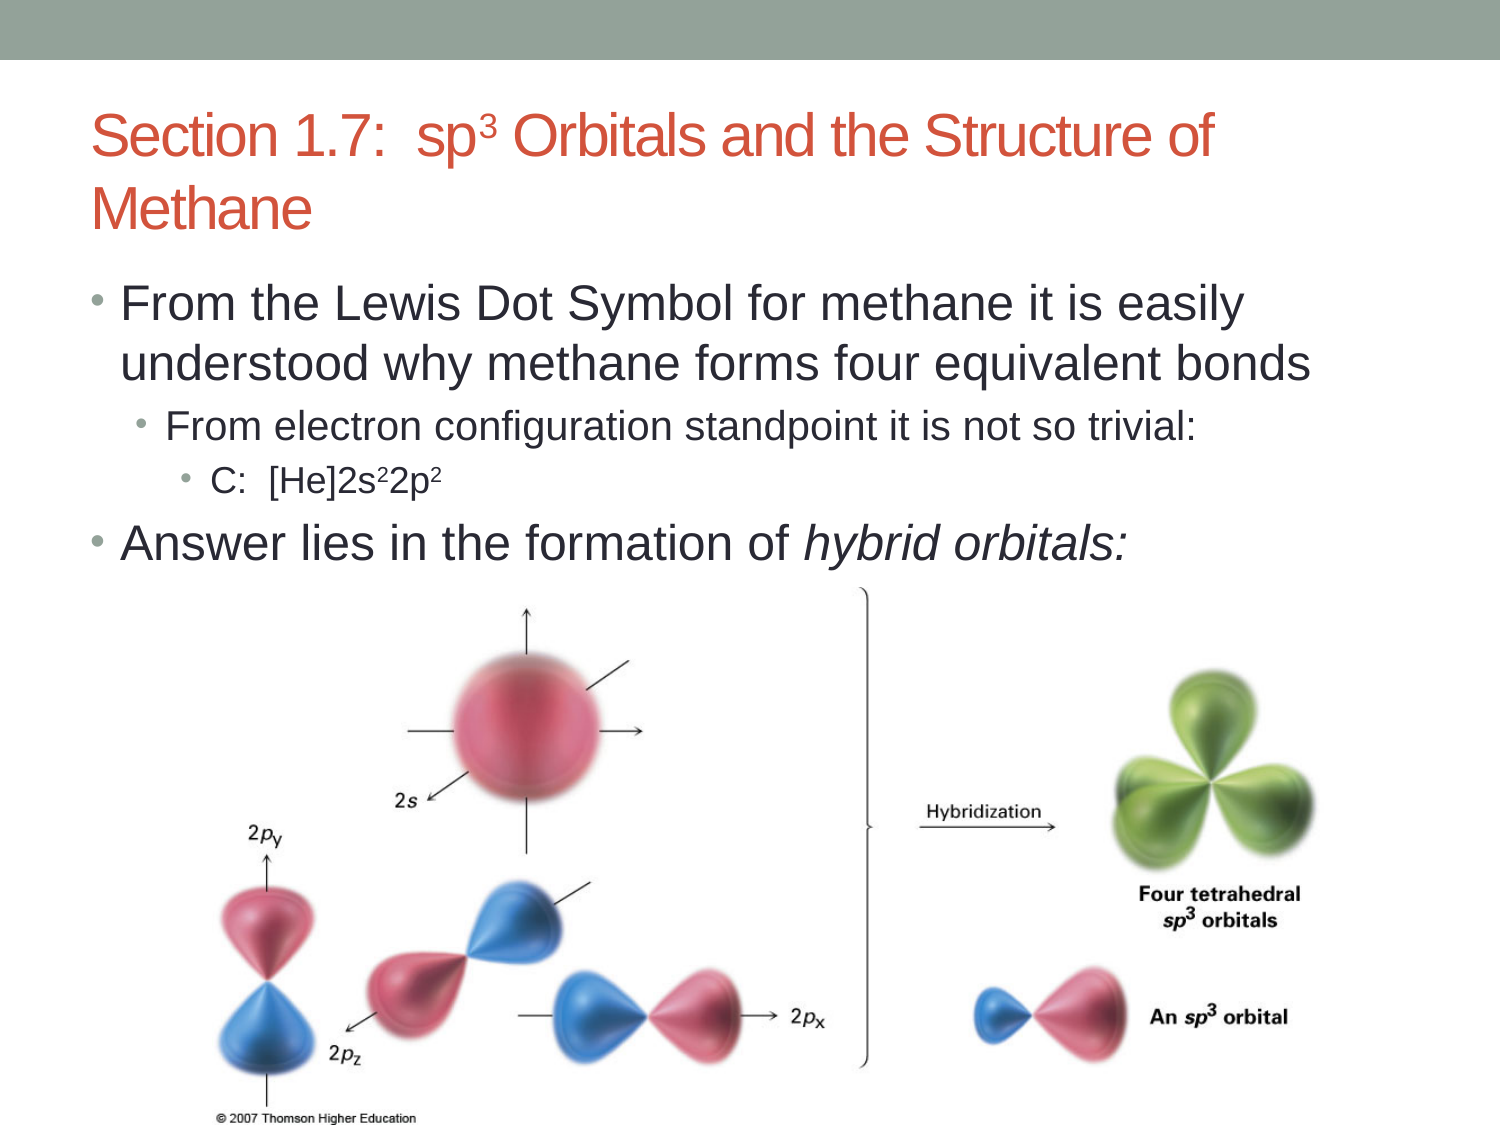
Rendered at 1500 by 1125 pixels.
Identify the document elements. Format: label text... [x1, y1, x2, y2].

list From the Lewis Dot Symbol for methane it is easily understood why methane forms four equivalent bonds From electron configuration standpoint it is not so trivial: C: [He]2s22p2 Answer lies in the formation of hybrid orbitals: [75, 262, 1425, 625]
picture [212, 587, 1338, 1125]
title Section 1.7: sp3 Orbitals and the Structure of Methane [75, 87, 1425, 250]
